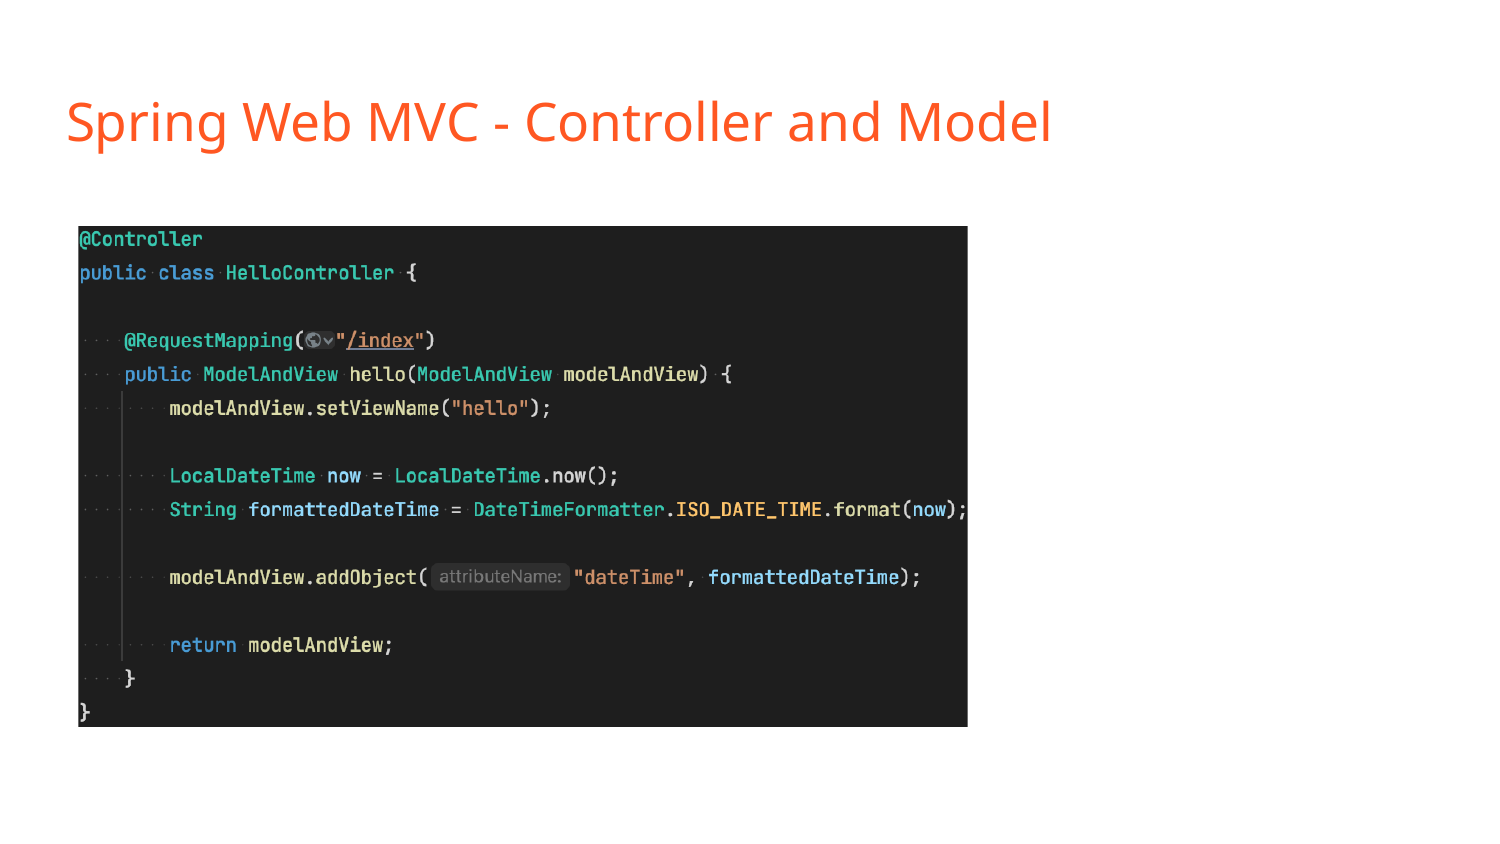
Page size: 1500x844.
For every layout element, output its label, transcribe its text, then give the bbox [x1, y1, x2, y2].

title Spring Web MVC - Controller and Model [51, 72, 1449, 167]
picture [78, 226, 968, 727]
